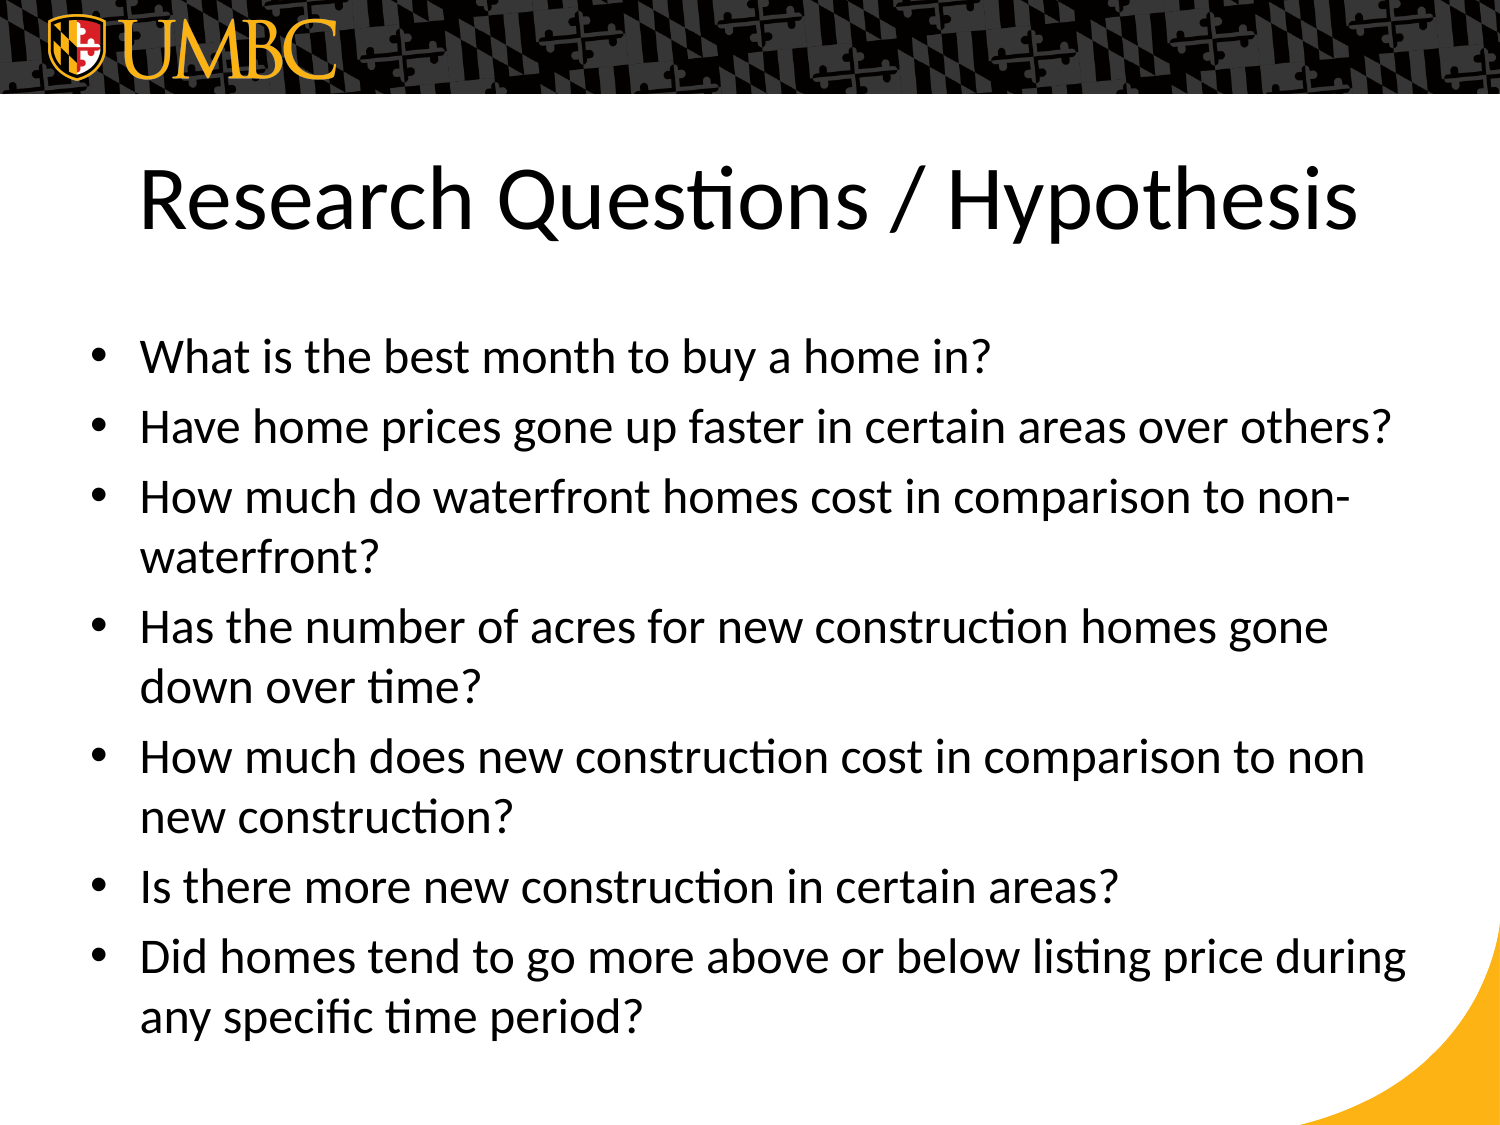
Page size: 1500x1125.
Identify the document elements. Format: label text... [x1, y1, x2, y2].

picture [1299, 921, 1500, 1125]
list What is the best month to buy a home in? Have home prices gone up faster in certain areas over others? How much do waterfront homes cost in comparison to non-waterfront? Has the number of acres for new construction homes gone down over time? How much does new construction cost in comparison to non new construction? Is there more new construction in certain areas? Did homes tend to go more above or below listing price during any specific time period? [75, 316, 1425, 1063]
title Research Questions / Hypothesis [75, 98, 1425, 287]
picture [0, 0, 1500, 94]
